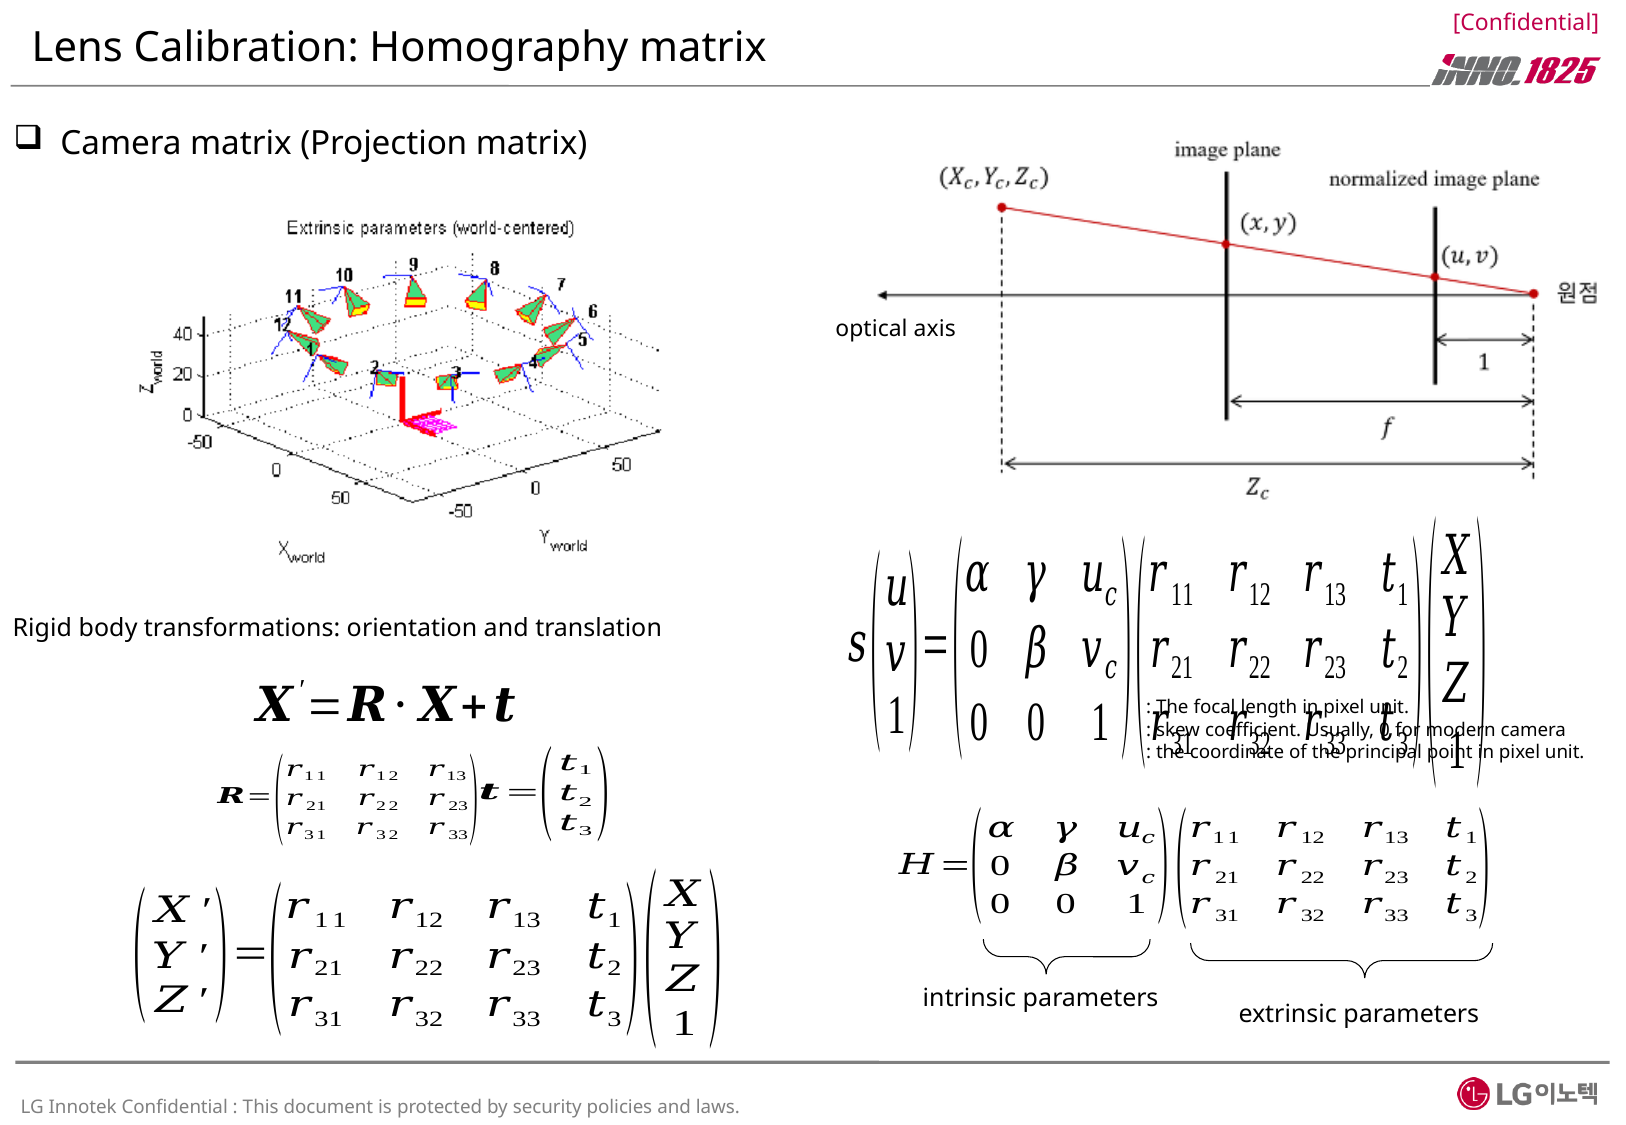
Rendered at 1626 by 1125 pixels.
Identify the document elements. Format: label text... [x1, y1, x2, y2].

picture [1430, 53, 1603, 88]
text_box extrinsic parameters [1223, 990, 1495, 1035]
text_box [797, 128, 1625, 506]
text_box Rigid body transformations: orientation and translation [0, 603, 678, 649]
text_box Camera matrix (Projection matrix) [0, 113, 603, 169]
text_box intrinsic parameters [907, 973, 1174, 1019]
picture [137, 218, 663, 578]
text_box [982, 939, 1151, 975]
text_box [1190, 942, 1494, 979]
title Lens Calibration: Homography matrix [16, 13, 1183, 83]
picture [1457, 1077, 1597, 1110]
